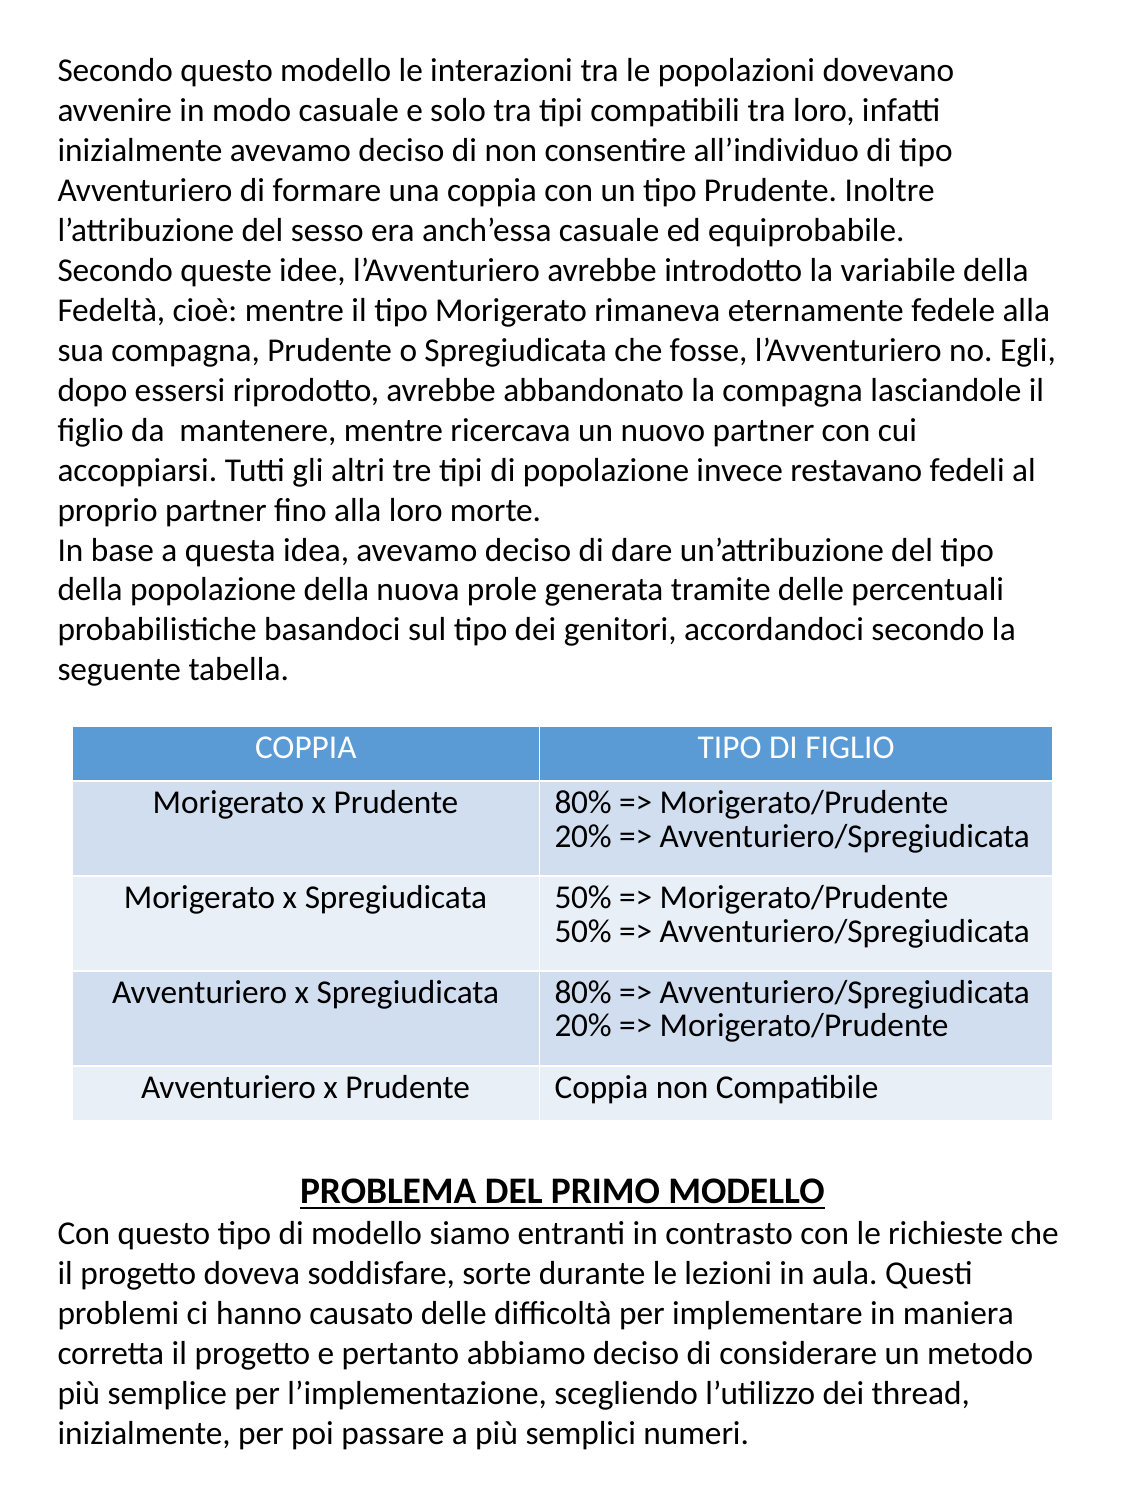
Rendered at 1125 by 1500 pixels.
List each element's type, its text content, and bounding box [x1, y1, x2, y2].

table_header TIPO DI FIGLIO [540, 727, 1052, 780]
table_cell Avventuriero x Prudente [73, 1067, 539, 1120]
table_cell 80% => Avventuriero/Spregiudicata 20% => Morigerato/Prudente [540, 972, 1052, 1065]
table_header COPPIA [73, 727, 539, 780]
table_cell 50% => Morigerato/Prudente 50% => Avventuriero/Spregiudicata [540, 877, 1052, 970]
table_cell Morigerato x Spregiudicata [73, 877, 539, 970]
table_cell Coppia non Compatibile [540, 1067, 1052, 1120]
table_cell Morigerato x Prudente [73, 782, 539, 875]
table_cell Avventuriero x Spregiudicata [73, 972, 539, 1065]
text_box Secondo questo modello le interazioni tra le popolazioni dovevano avvenire in modo casuale e solo tra tipi compatibili tra loro, infatti inizialmente avevamo deciso di non consentire all’individuo di tipo Avventuriero di formare una coppia con un tipo Prudente. Inoltre l’attribuzione del sesso era anch’essa casuale ed equiprobabile. Secondo queste idee, l’Avventuriero avrebbe introdotto la variabile della Fedeltà, cioè: mentre il tipo Morigerato rimaneva eternamente fedele alla sua compagna, Prudente o Spregiudicata che fosse, l’Avventuriero no. Egli, dopo essersi riprodotto, avrebbe abbandonato la compagna lasciandole il figlio da mantenere, mentre ricercava un nuovo partner con cui accoppiarsi. Tutti gli altri tre tipi di popolazione invece restavano fedeli al proprio partner fino alla loro morte. In base a questa idea, avevamo deciso di dare un’attribuzione del tipo della popolazione della nuova prole generata tramite delle percentuali probabilistiche basandoci sul tipo dei genitori, accordandoci secondo la seguente tabella. PROBLEMA DEL PRIMO MODELLO Con questo tipo di modello siamo entranti in contrasto con le richieste che il progetto doveva soddisfare, sorte durante le lezioni in aula. Questi problemi ci hanno causato delle difficoltà per implementare in maniera corretta il progetto e pertanto abbiamo deciso di considerare un metodo più semplice per l’implementazione, scegliendo l’utilizzo dei thread, inizialmente, per poi passare a più semplici numeri. [42, 41, 1083, 1459]
table_cell 80% => Morigerato/Prudente 20% => Avventuriero/Spregiudicata [540, 782, 1052, 875]
